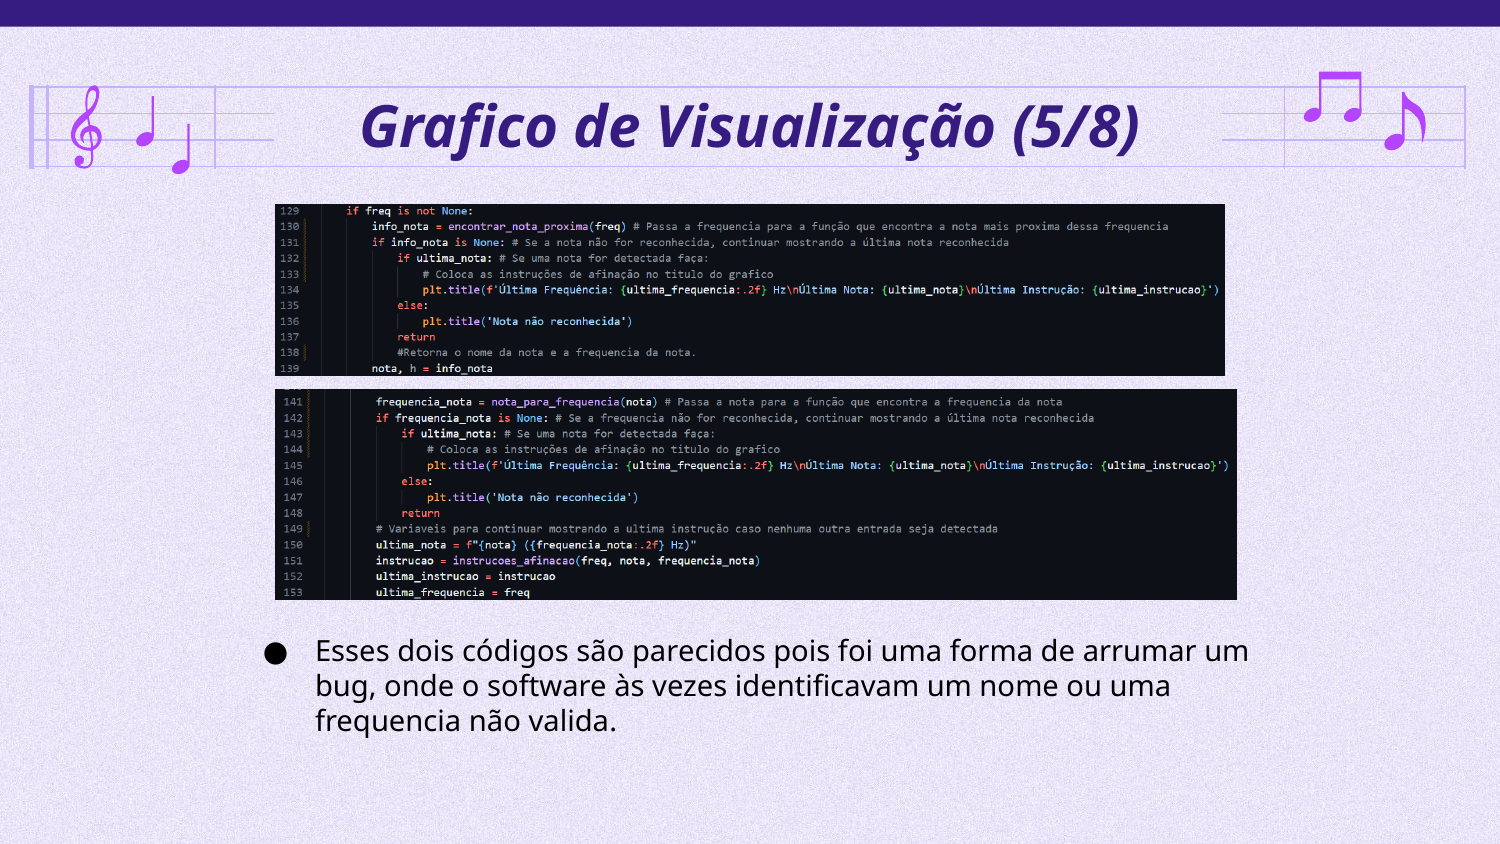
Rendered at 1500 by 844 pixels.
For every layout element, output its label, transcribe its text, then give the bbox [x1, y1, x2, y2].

text_box [446, 656, 1162, 722]
picture [0, 27, 1500, 844]
text_box Esses dois códigos são parecidos pois foi uma forma de arrumar um bug, onde o software às vezes identificavam um nome ou uma frequencia não valida. [224, 617, 1288, 844]
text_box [30, 71, 1466, 175]
